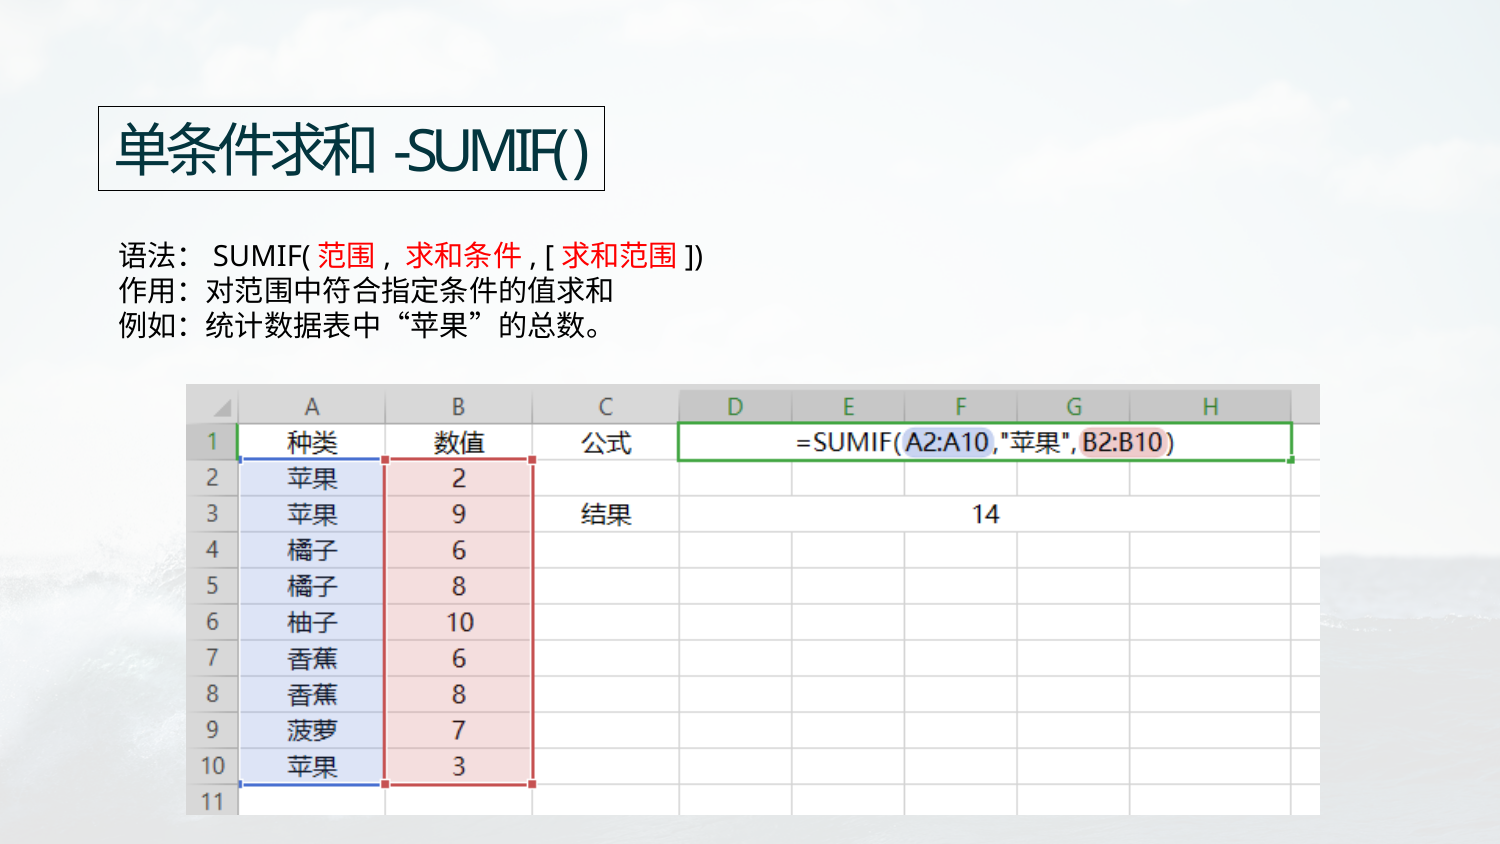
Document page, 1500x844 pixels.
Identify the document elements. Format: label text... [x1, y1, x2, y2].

list 语法：SUMIF(范围, 求和条件, [求和范围]) 作用：对范围中符合指定条件的值求和 例如：统计数据表中“苹果”的总数。 [103, 229, 1403, 844]
text_box 单条件求和-SUMIF( ) [98, 106, 605, 191]
picture [186, 384, 1320, 815]
